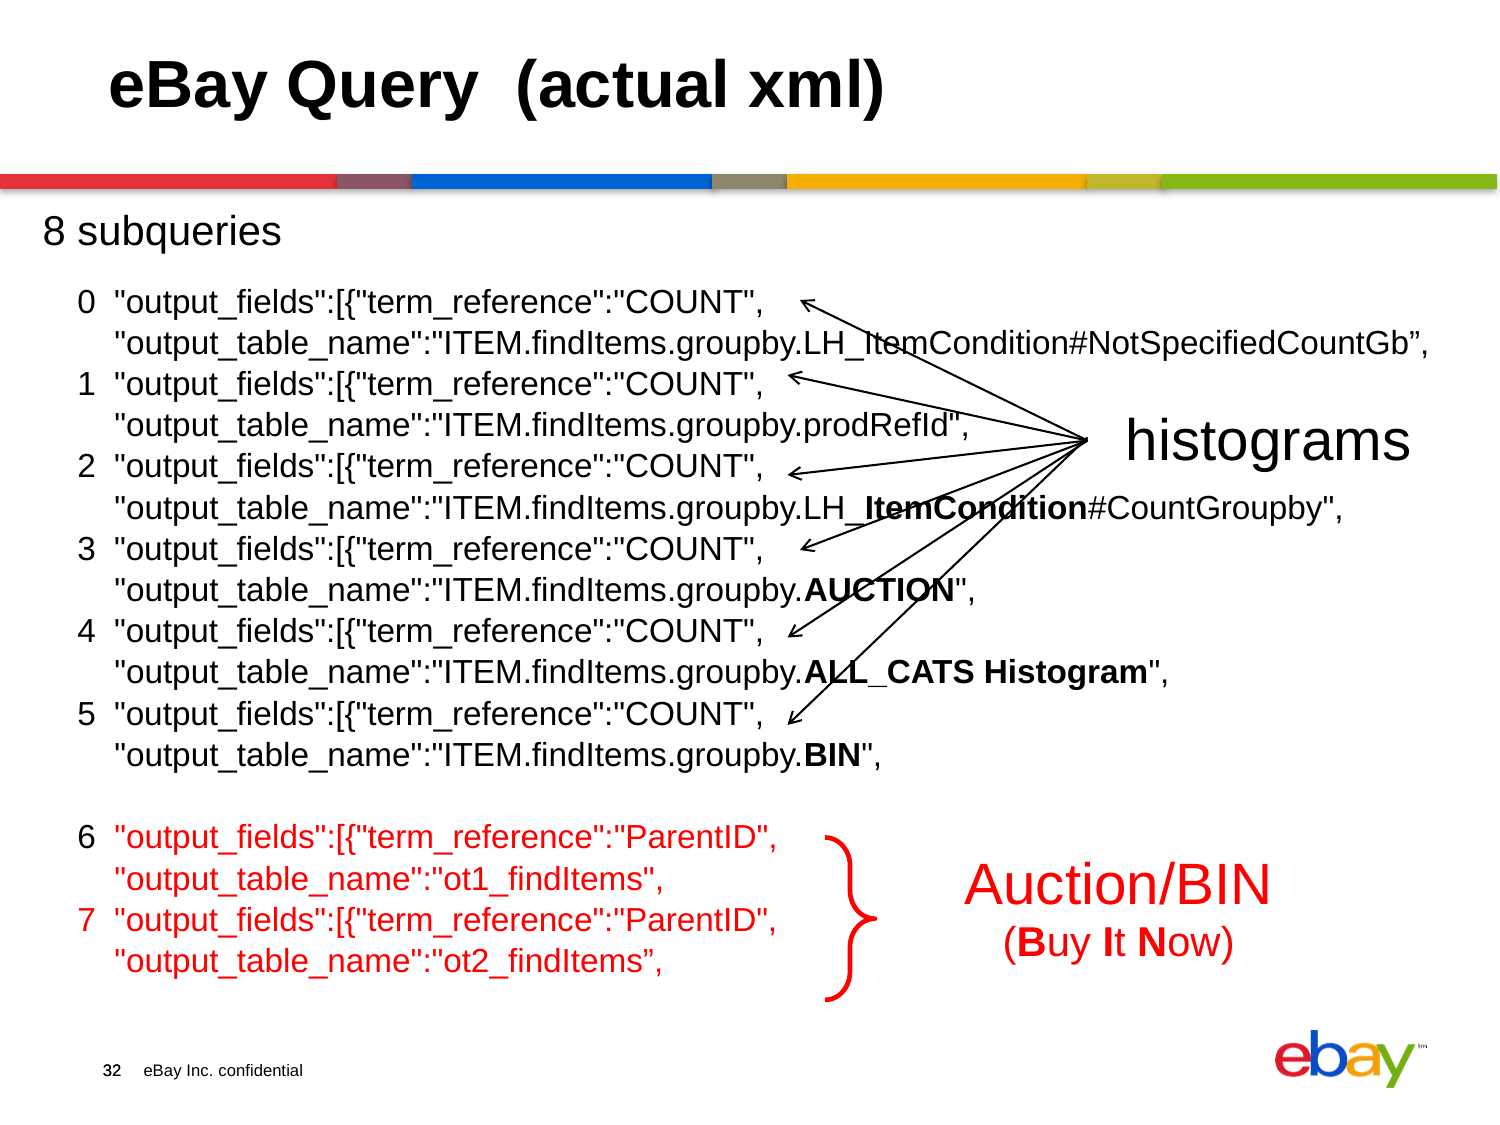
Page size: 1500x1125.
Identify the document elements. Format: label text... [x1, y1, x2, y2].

text_box 32 [87, 1050, 142, 1088]
title eBay Query (actual xml) [93, 18, 1426, 138]
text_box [787, 374, 1088, 437]
picture [1275, 1030, 1427, 1088]
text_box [799, 299, 1088, 374]
text_box Auction/BIN (Buy It Now) [924, 844, 1313, 973]
text_box histograms [1092, 399, 1450, 482]
text_box 0 "output_fields":[{"term_reference":"COUNT", "output_table_name":"ITEM.findItems.groupby.LH_ItemCondition#NotSpecifiedCountGb”, 1 "output_fields":[{"term_reference":"COUNT", "output_table_name":"ITEM.findItems.groupby.prodRefId", 2 "output_fields":[{"term_reference":"COUNT", "output_table_name":"ITEM.findItems.groupby.LH_ItemCondition#CountGroupby", 3 "output_fields":[{"term_reference":"COUNT", "output_table_name":"ITEM.findItems.groupby.AUCTION", 4 "output_fields":[{"term_reference":"COUNT", "output_table_name":"ITEM.findItems.groupby.ALL_CATS Histogram", 5 "output_fields":[{"term_reference":"COUNT", "output_table_name":"ITEM.findItems.groupby.BIN", 6 "output_fields":[{"term_reference":"ParentID", "output_table_name":"ot1_findItems", 7 "output_fields":[{"term_reference":"ParentID", "output_table_name":"ot2_findItems”, [62, 237, 1463, 988]
text_box 8 subqueries [12, 199, 313, 263]
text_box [787, 437, 1088, 726]
text_box [824, 837, 875, 1000]
